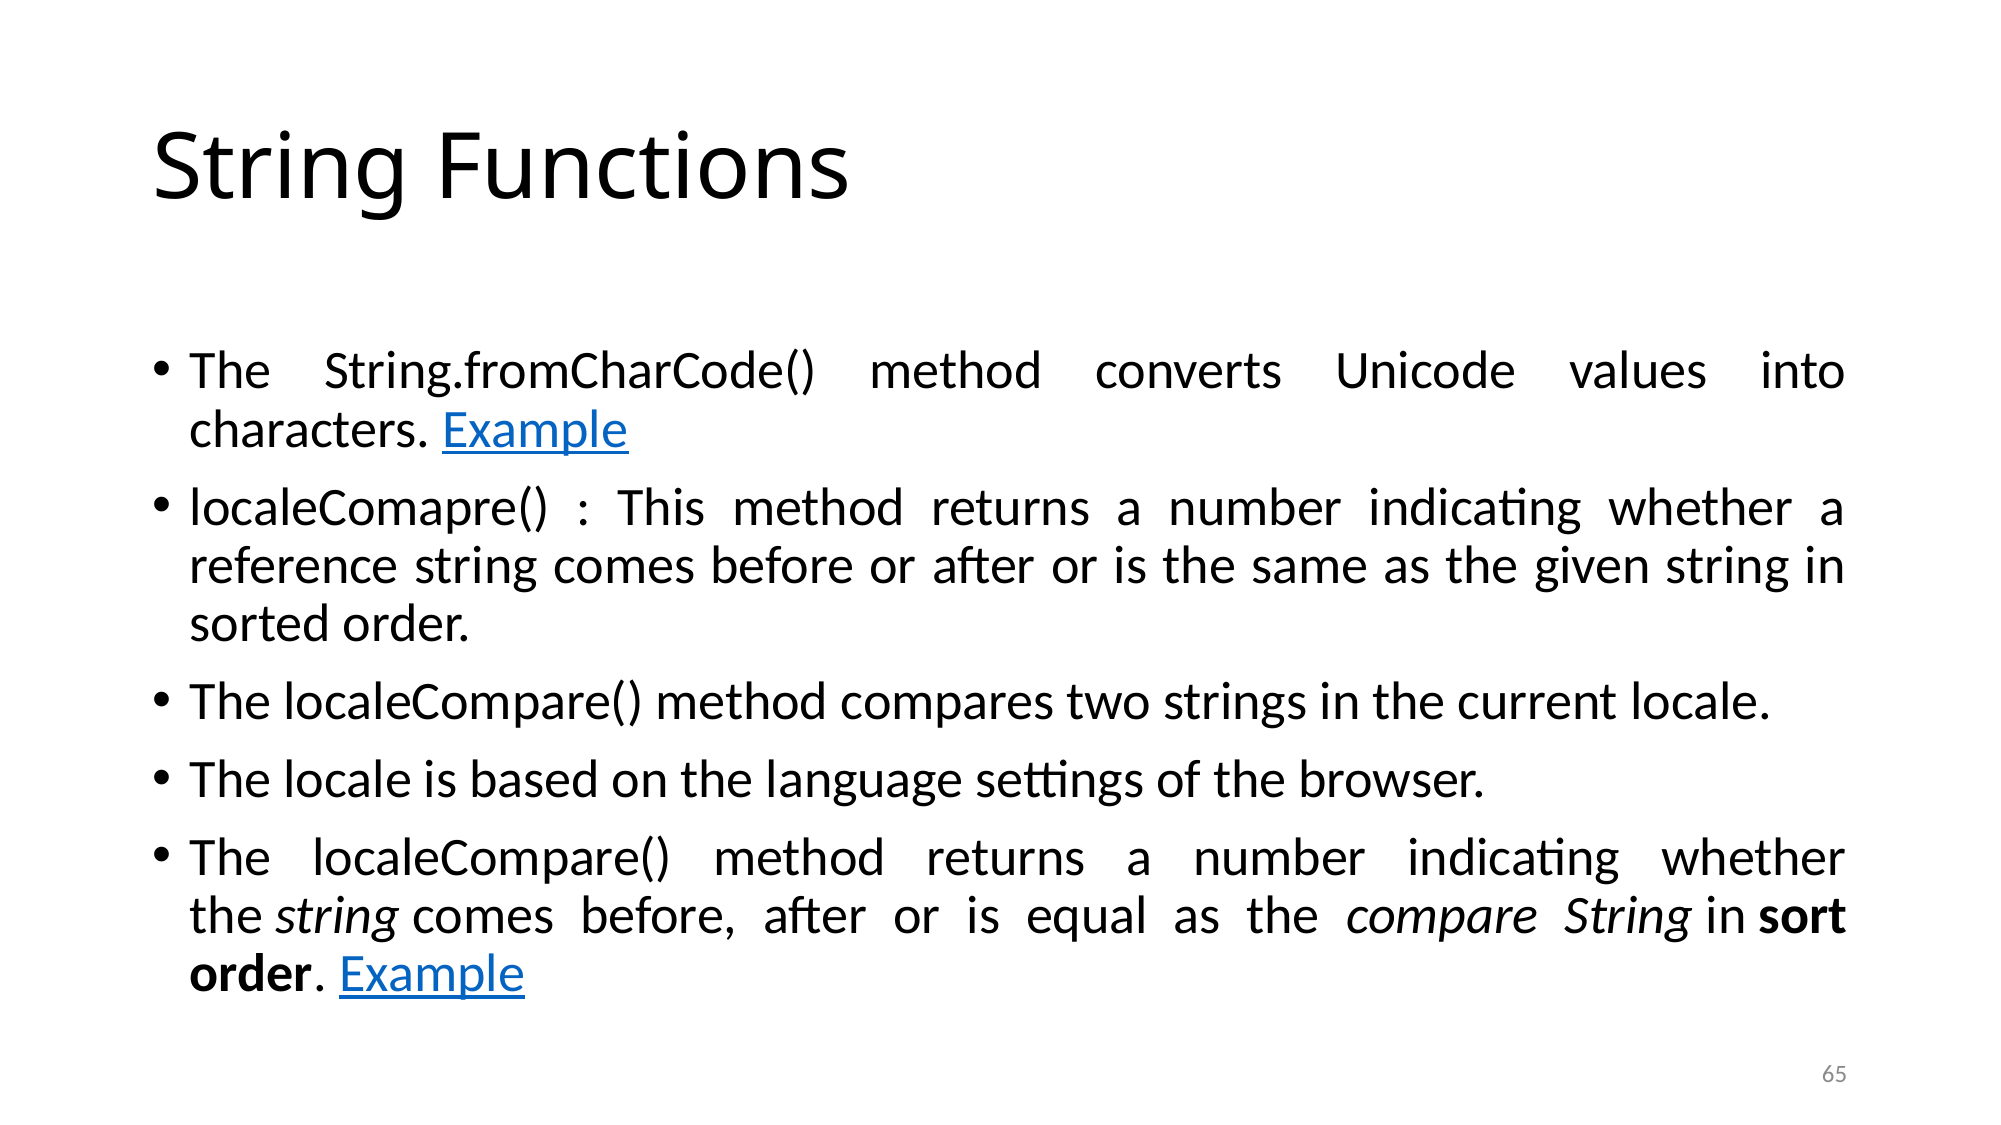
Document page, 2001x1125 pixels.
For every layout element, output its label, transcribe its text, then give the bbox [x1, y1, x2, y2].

title String Functions [137, 59, 1863, 278]
slide_number 65 [1412, 1042, 1863, 1103]
list The String.fromCharCode() method converts Unicode values into characters. Example localeComapre() : This method returns a number indicating whether a reference string comes before or after or is the same as the given string in sorted order. The localeCompare() method compares two strings in the current locale. The locale is based on the language settings of the browser. The localeCompare() method returns a number indicating whether the string comes before, after or is equal as the compare String in sort order. Example [137, 334, 1863, 1023]
